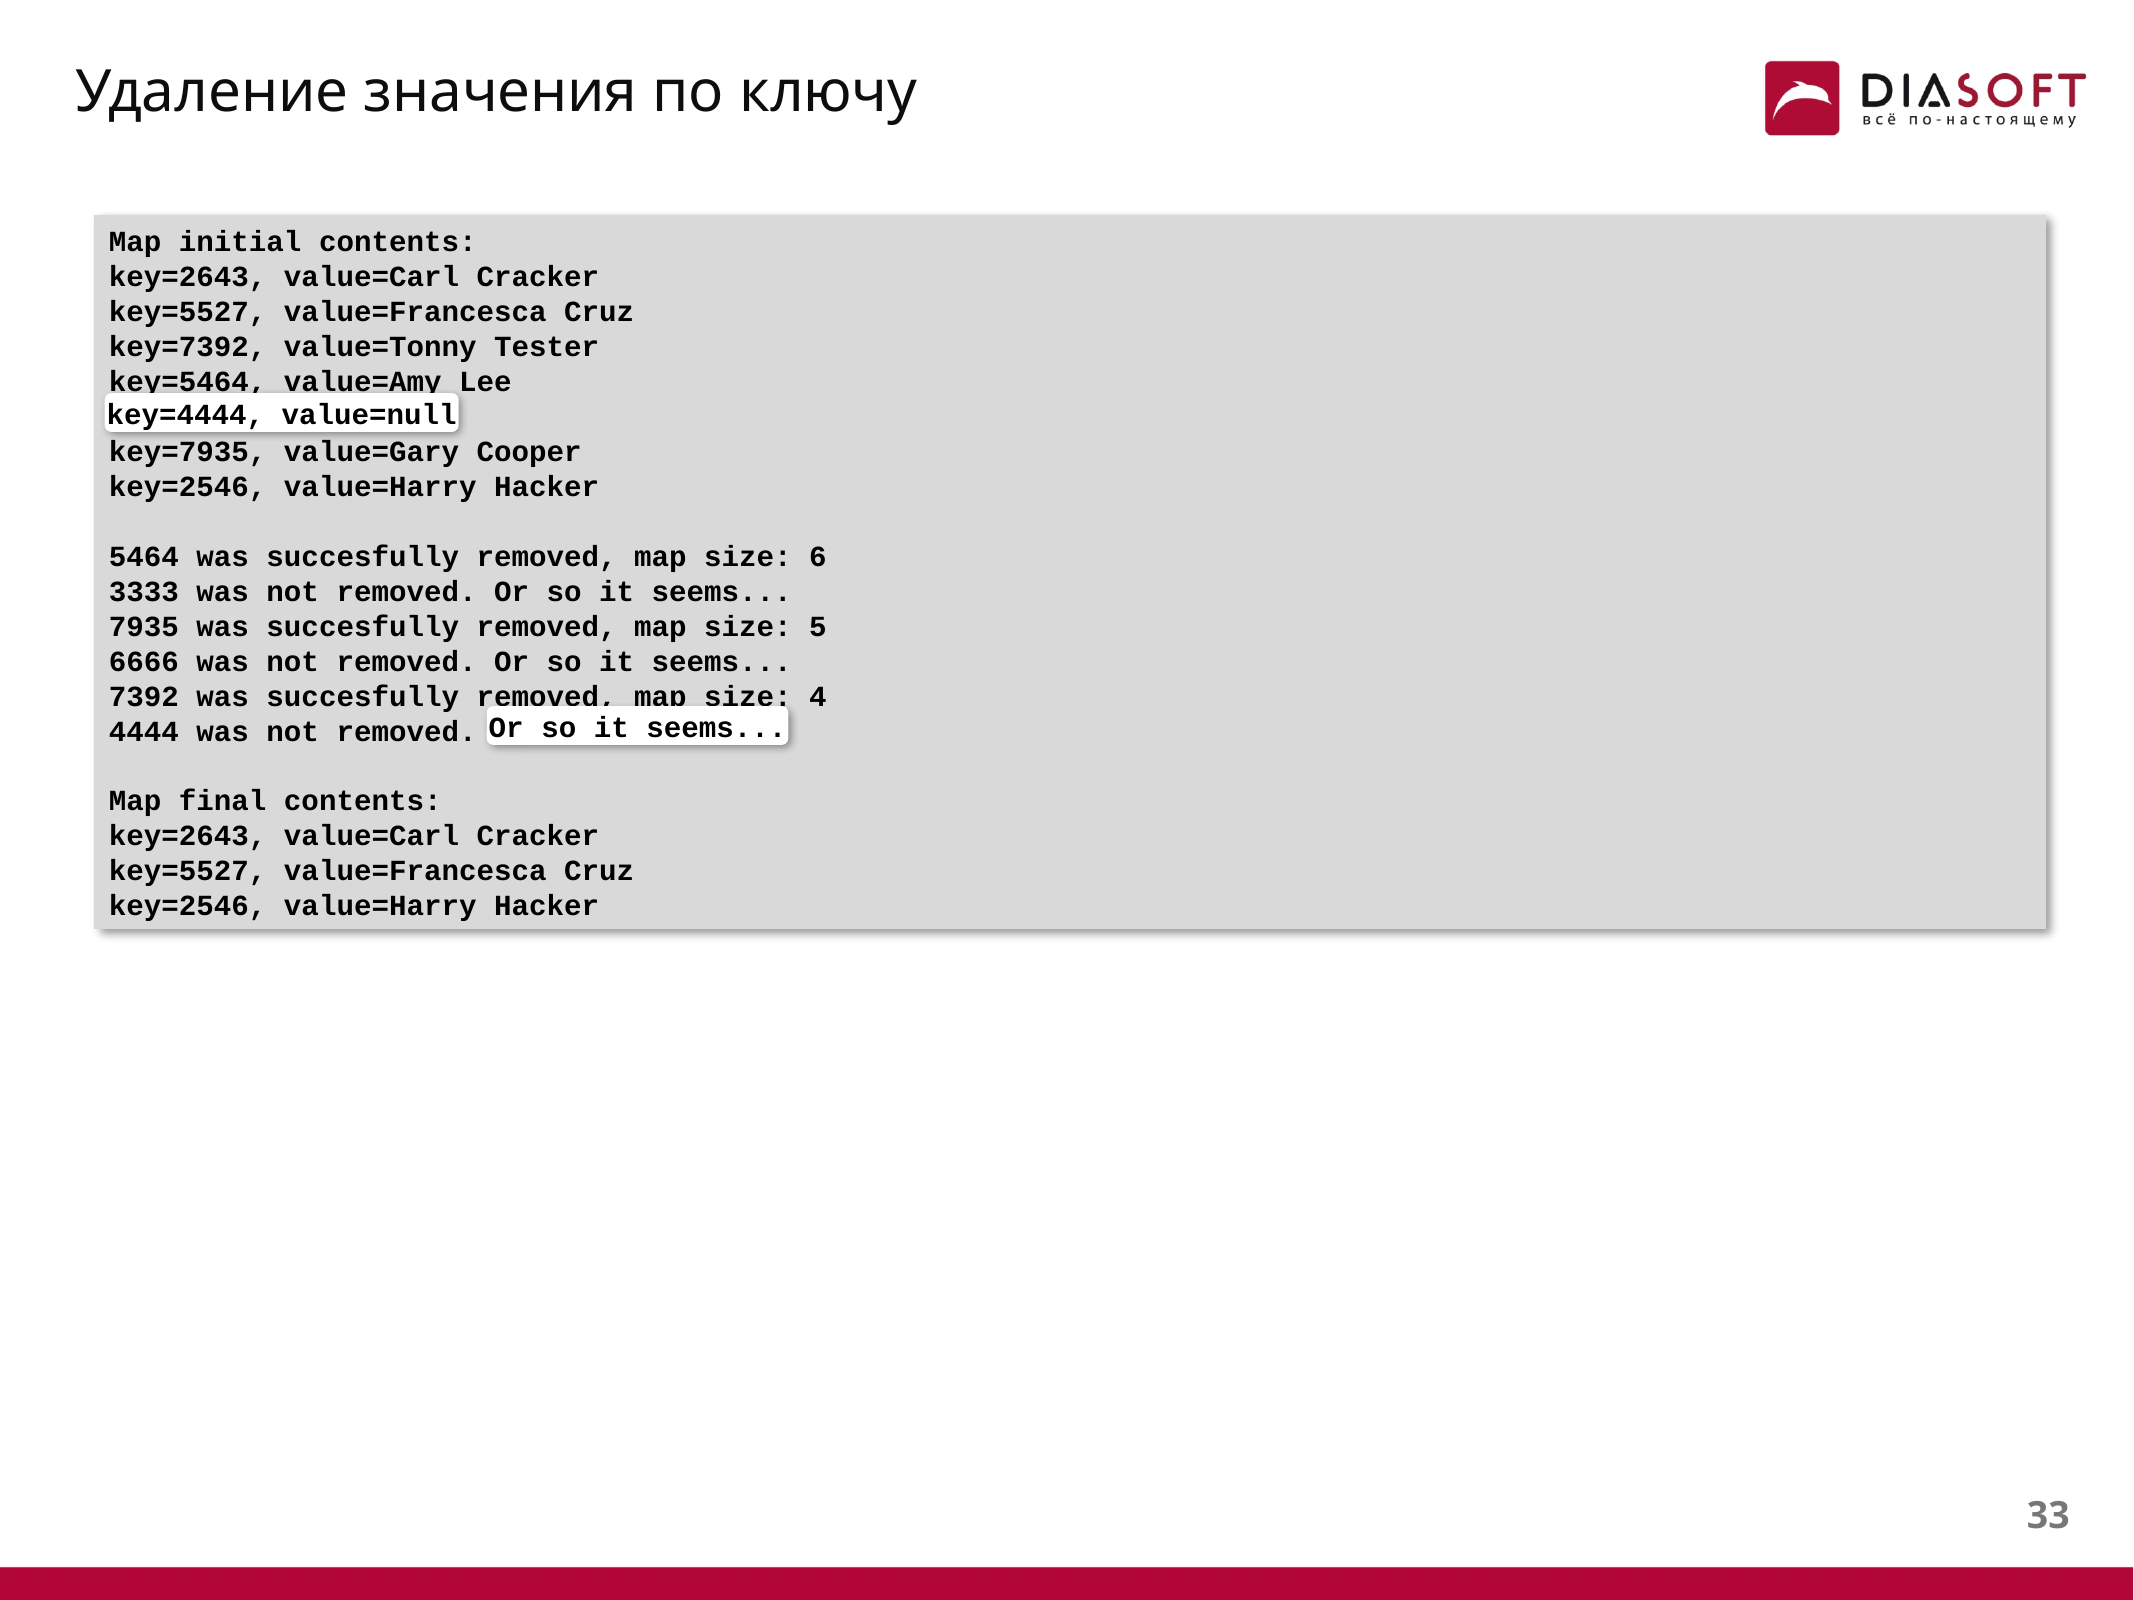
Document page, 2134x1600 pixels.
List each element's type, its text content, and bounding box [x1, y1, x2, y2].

slide_number 32 [1587, 1476, 2085, 1557]
text_box Map initial contents: key=2643, value=Carl Cracker key=5527, value=Francesca Cruz key=7392, value=Tonny Tester key=5464, value=Amy Lee key=4444, value=null key=7935, value=Gary Cooper key=2546, value=Harry Hacker 5464 was succesfully removed, map size: 6 3333 was not removed. Or so it seems... 7935 was succesfully removed, map size: 5 6666 was not removed. Or so it seems... 7392 was succesfully removed, map size: 4 4444 was not removed. Or so it seems... Map final contents: key=2643, value=Carl Cracker key=5527, value=Francesca Cruz key=2546, value=Harry Hacker [93, 214, 2047, 929]
text_box Or so it seems... [486, 706, 789, 745]
text_box key=4444, value=null [104, 393, 459, 432]
title Удаление значения по ключу [60, 45, 1716, 141]
picture [0, 0, 2134, 1600]
